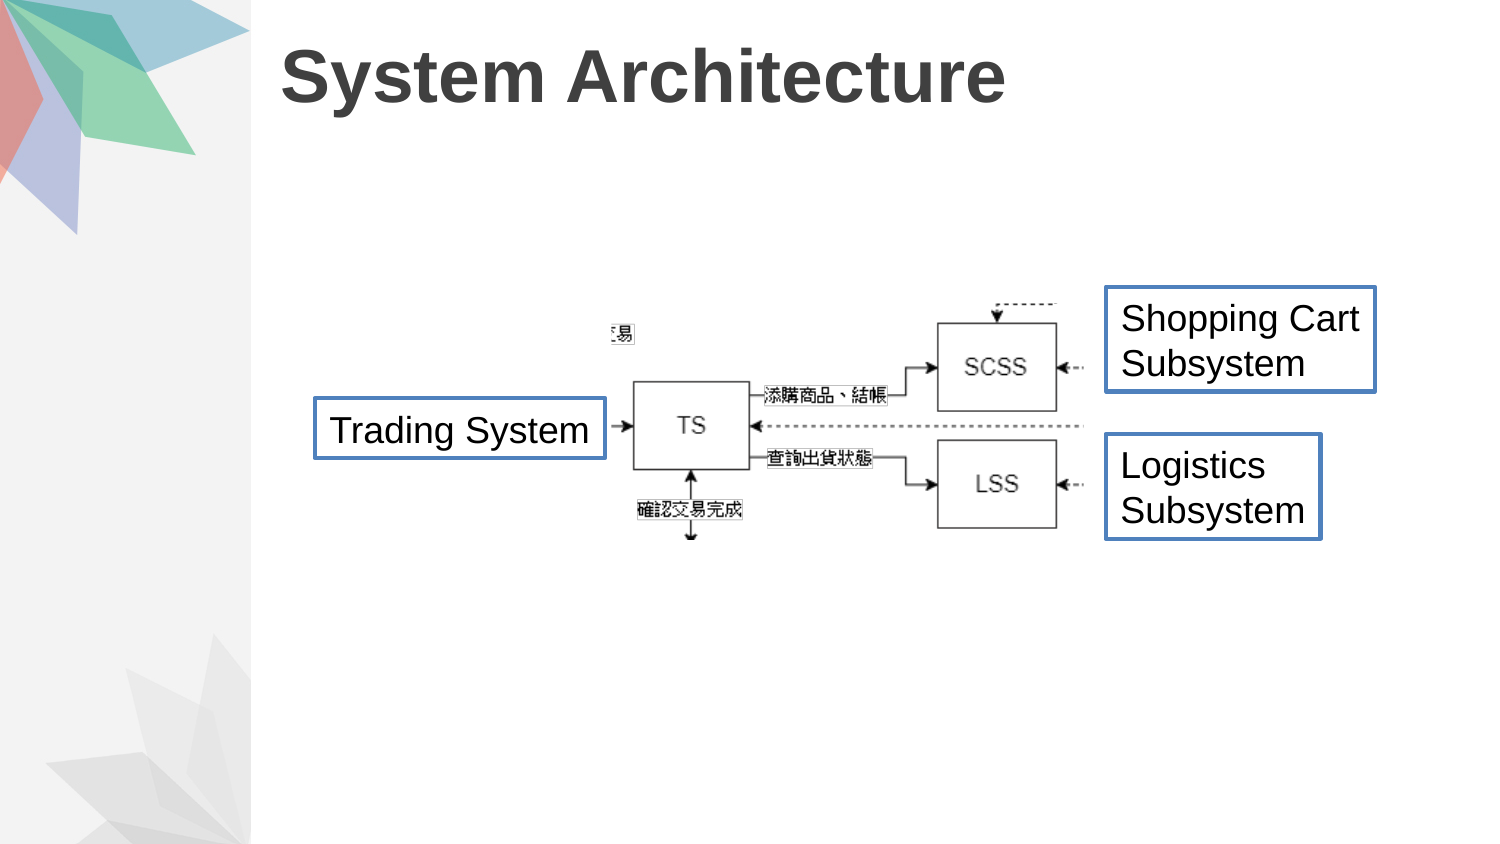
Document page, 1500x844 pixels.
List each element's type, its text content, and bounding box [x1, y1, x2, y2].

text_box Trading System [313, 396, 605, 460]
title System Architecture [265, 0, 1500, 146]
text_box Logistics Subsystem [1104, 432, 1323, 541]
picture [0, 0, 1500, 844]
text_box Shopping Cart Subsystem [1104, 285, 1377, 394]
